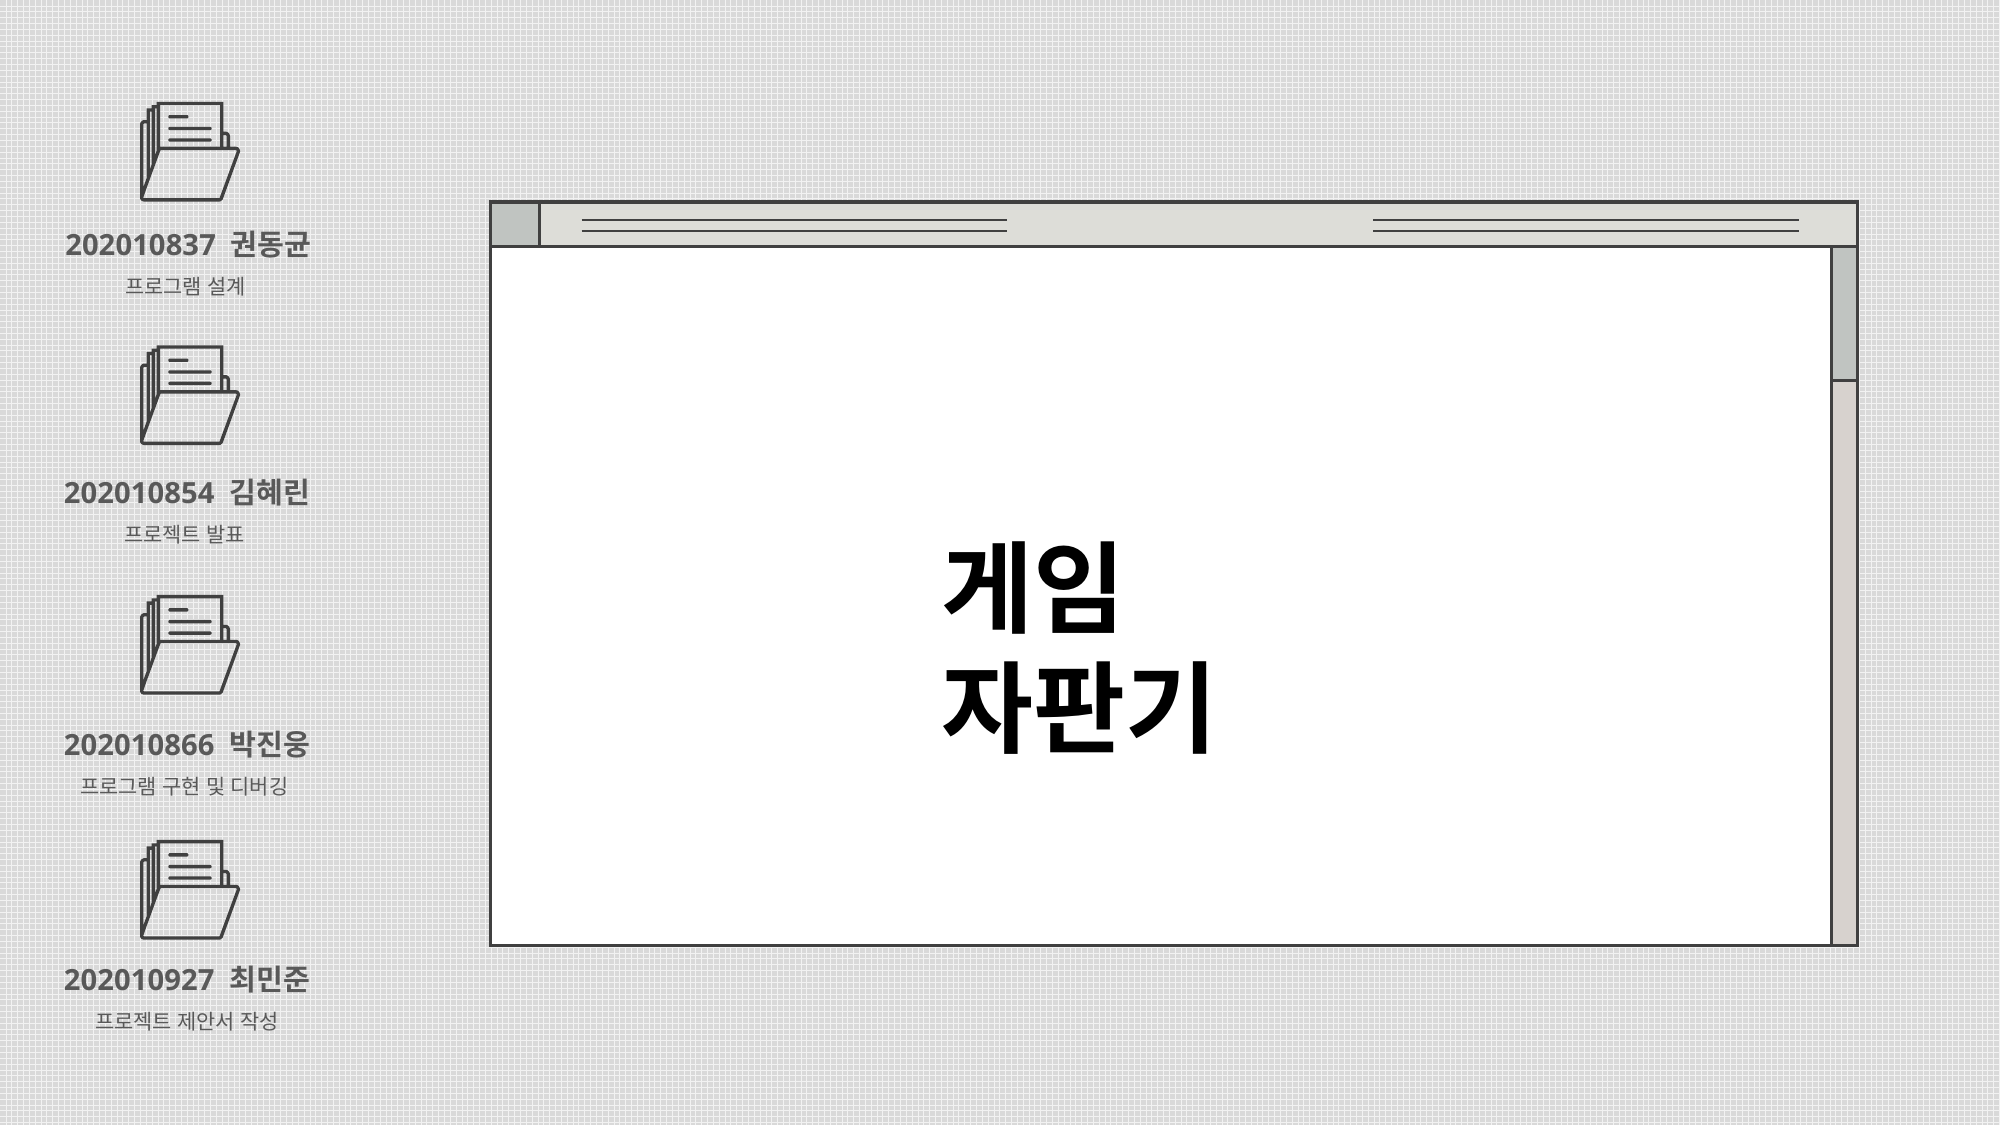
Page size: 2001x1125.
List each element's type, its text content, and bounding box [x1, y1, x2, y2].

text_box 202010837 권동균 프로그램 설계 [26, 201, 351, 307]
text_box 202010866 박진웅 프로그램 구현 및 디버깅 [35, 701, 339, 806]
text_box 202010927 최민준 프로젝트 제안서 작성 [35, 936, 339, 1041]
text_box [139, 101, 240, 202]
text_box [139, 839, 240, 940]
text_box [139, 594, 240, 695]
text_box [139, 345, 240, 446]
text_box 202010854 김혜린 프로젝트 발표 [35, 449, 339, 555]
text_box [490, 201, 1858, 946]
